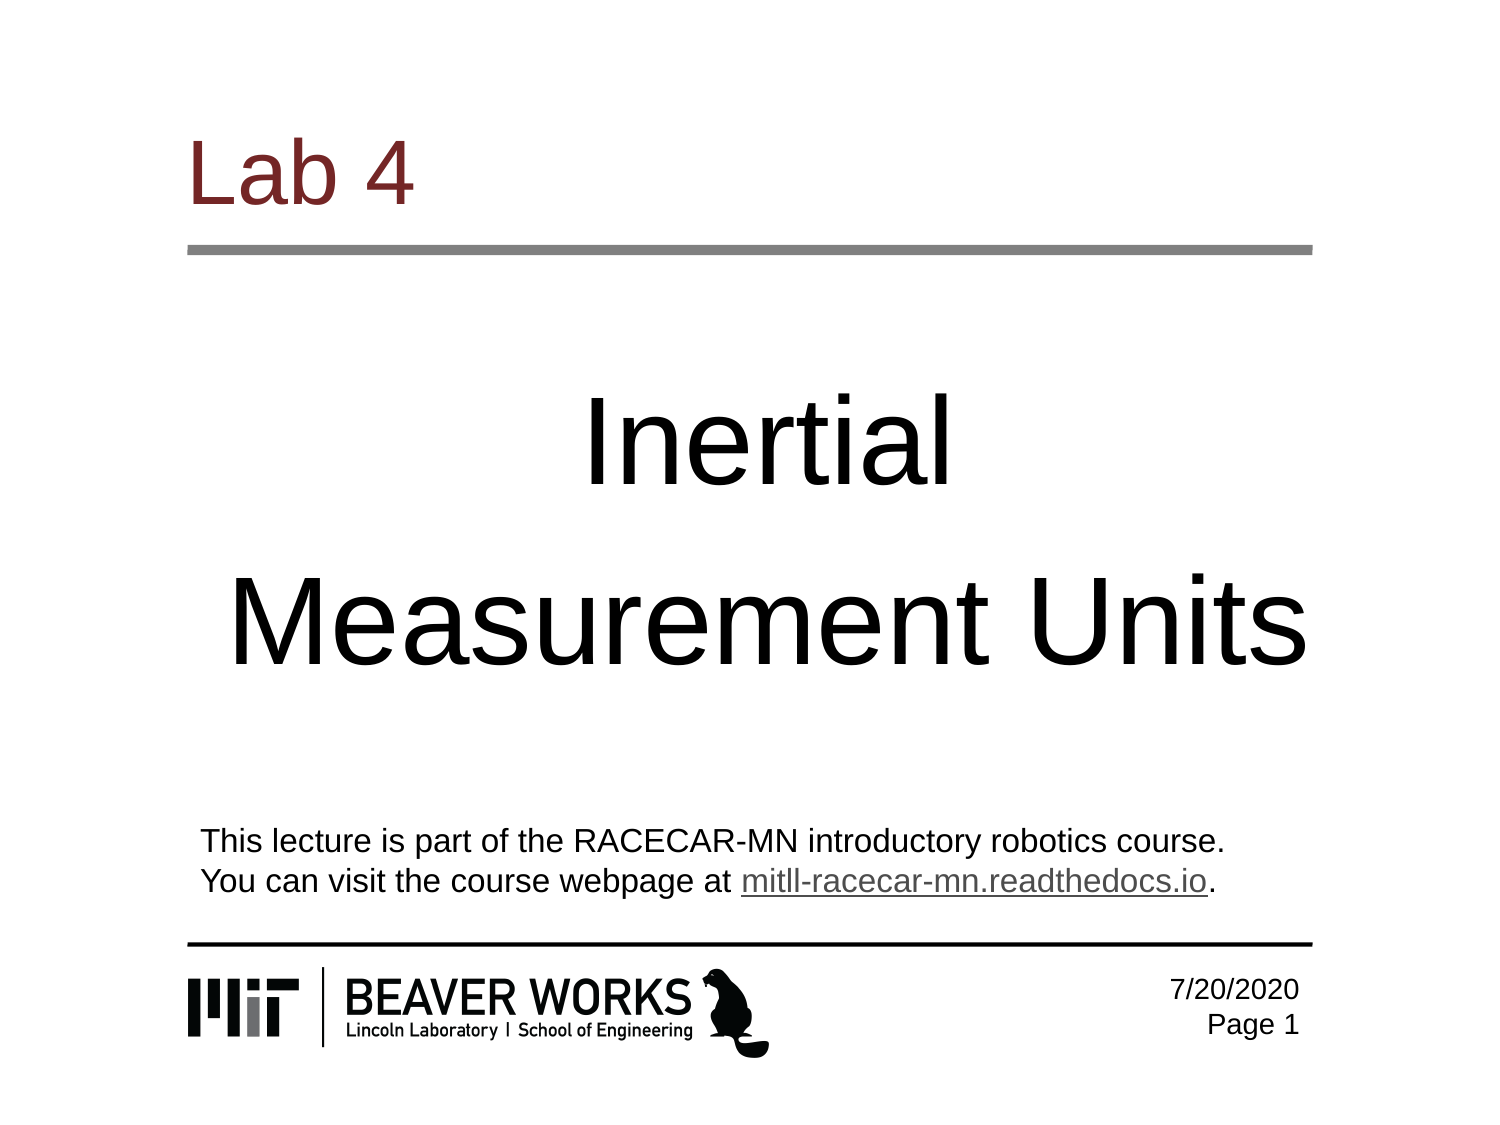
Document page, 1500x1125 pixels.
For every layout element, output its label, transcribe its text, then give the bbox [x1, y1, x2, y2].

list Inertial Measurement Units [203, 258, 1334, 761]
text_box This lecture is part of the RACECAR-MN introductory robotics course. You can visit the course webpage at mitll-racecar-mn.readthedocs.io. [185, 812, 1315, 907]
title Lab 4 [171, 125, 1338, 238]
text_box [174, 956, 776, 1078]
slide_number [945, 962, 1315, 1038]
